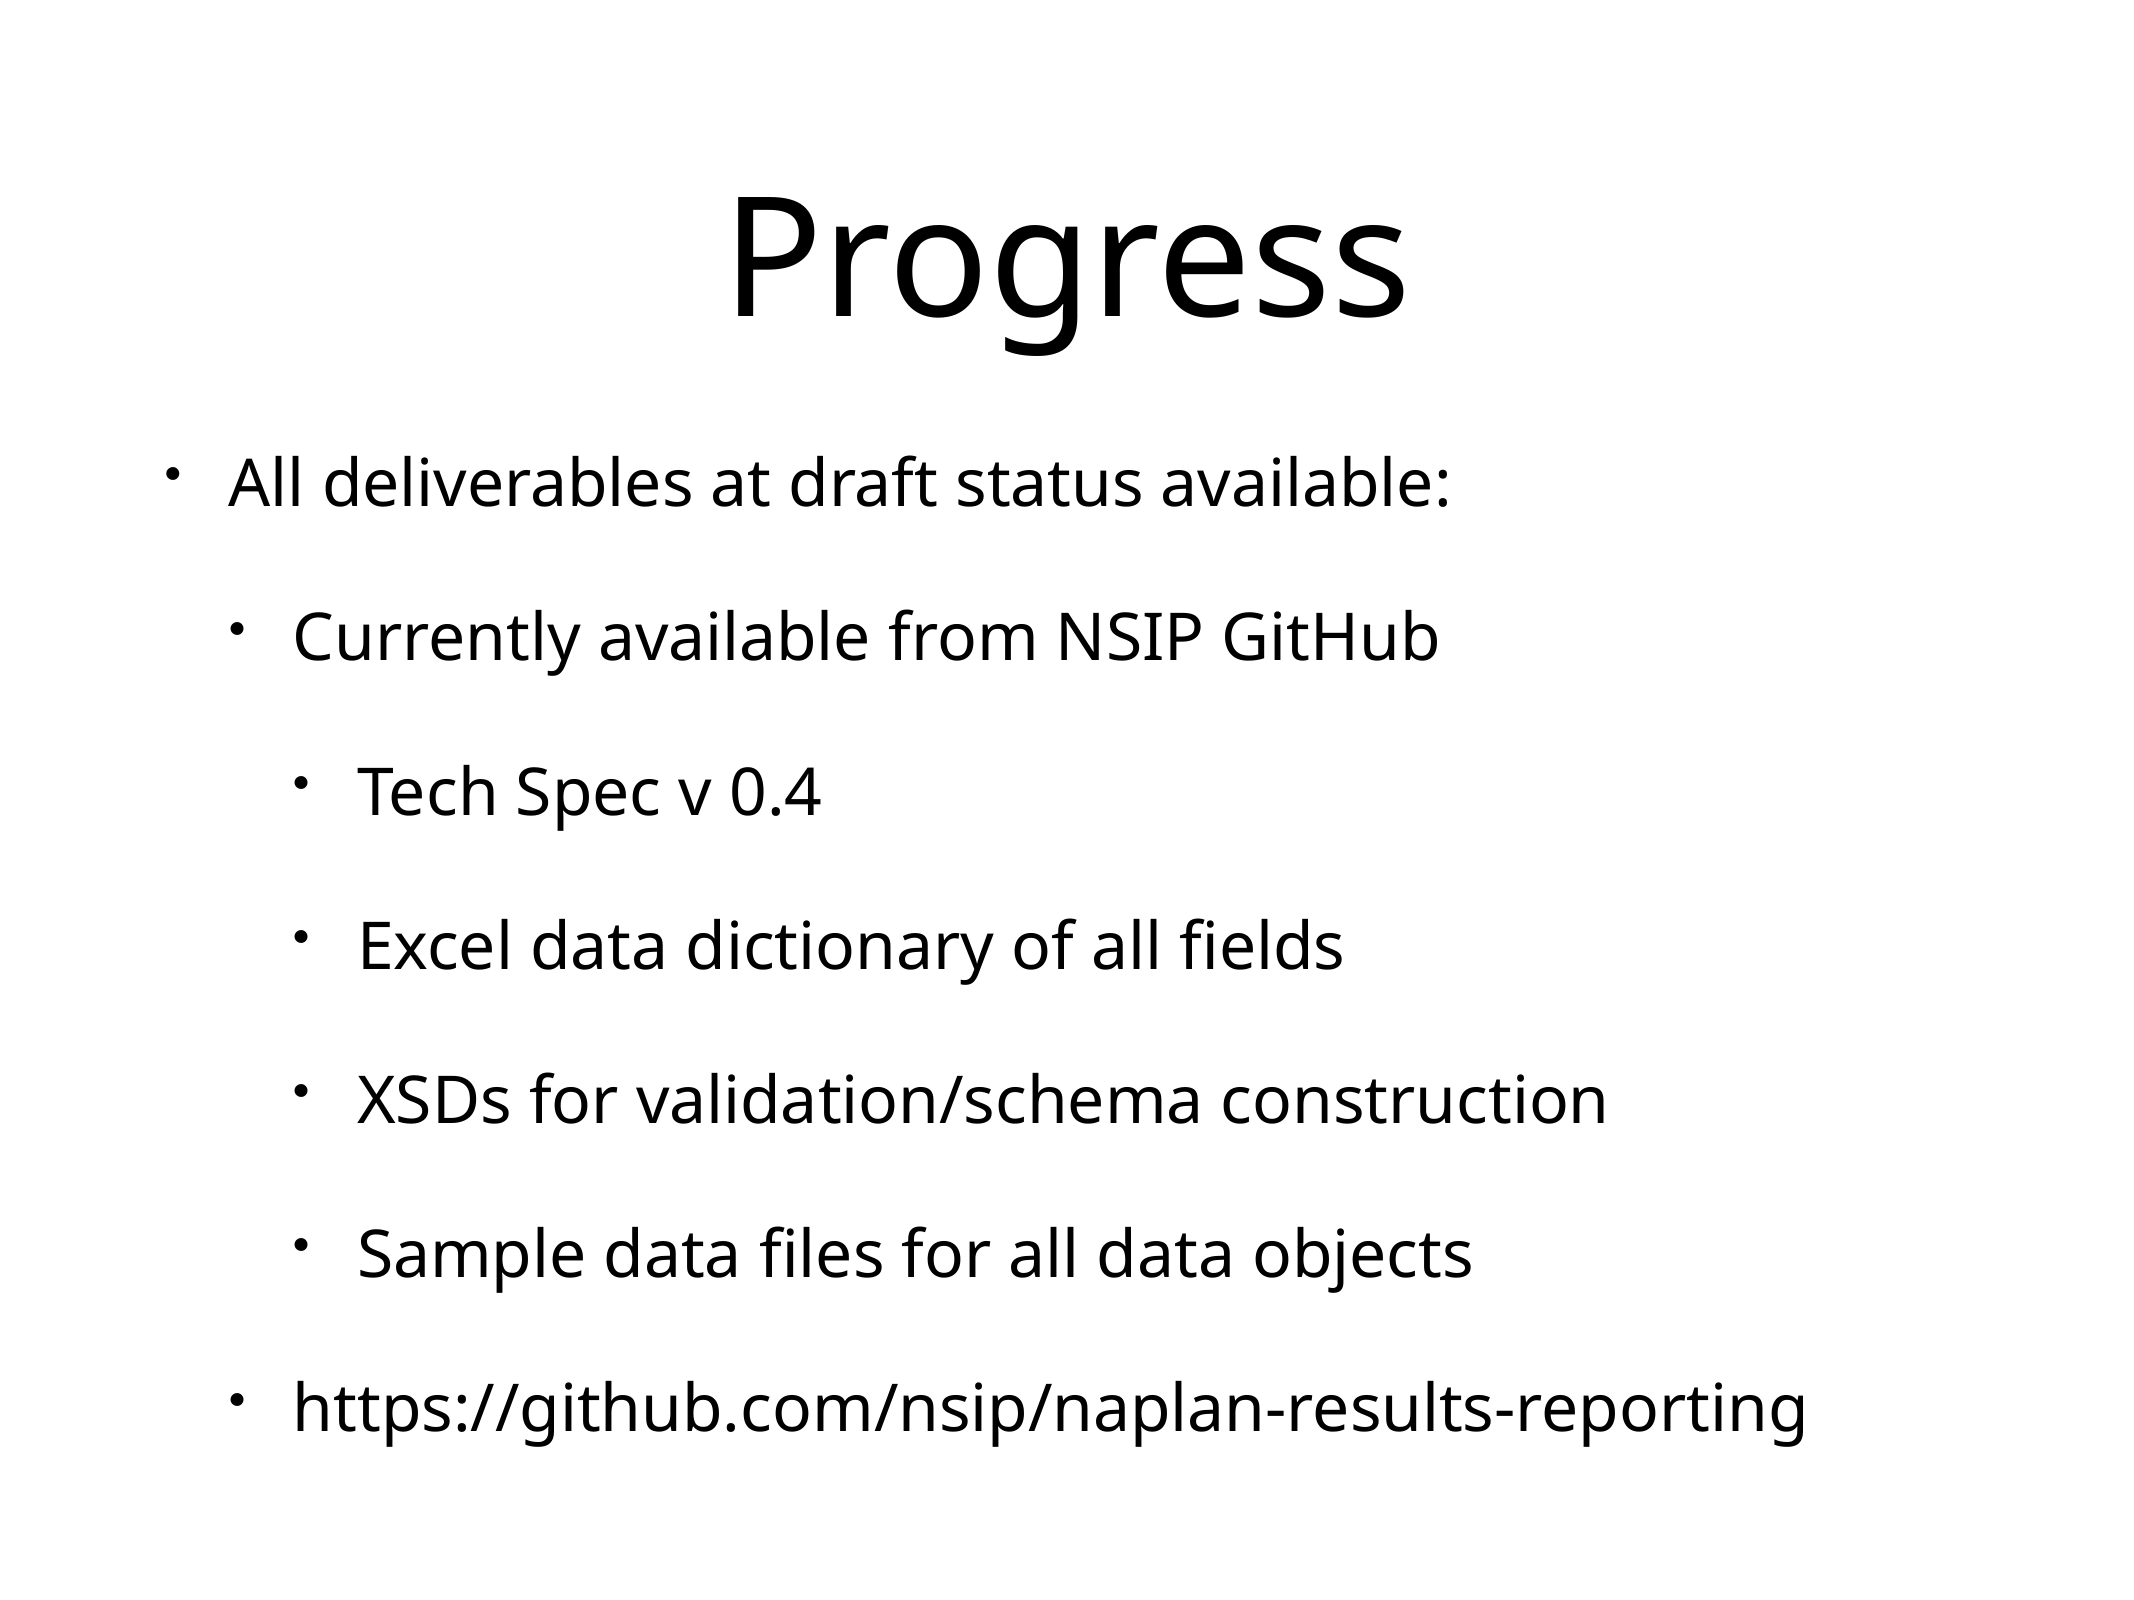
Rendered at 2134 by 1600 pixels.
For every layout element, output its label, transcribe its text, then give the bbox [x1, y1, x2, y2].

title Progress [155, 72, 1978, 426]
list All deliverables at draft status available: Currently available from NSIP GitHub Tech Spec v 0.4 Excel data dictionary of all fields XSDs for validation/schema construction Sample data files for all data objects https://github.com/nsip/naplan-results-reporting [155, 426, 1978, 1459]
